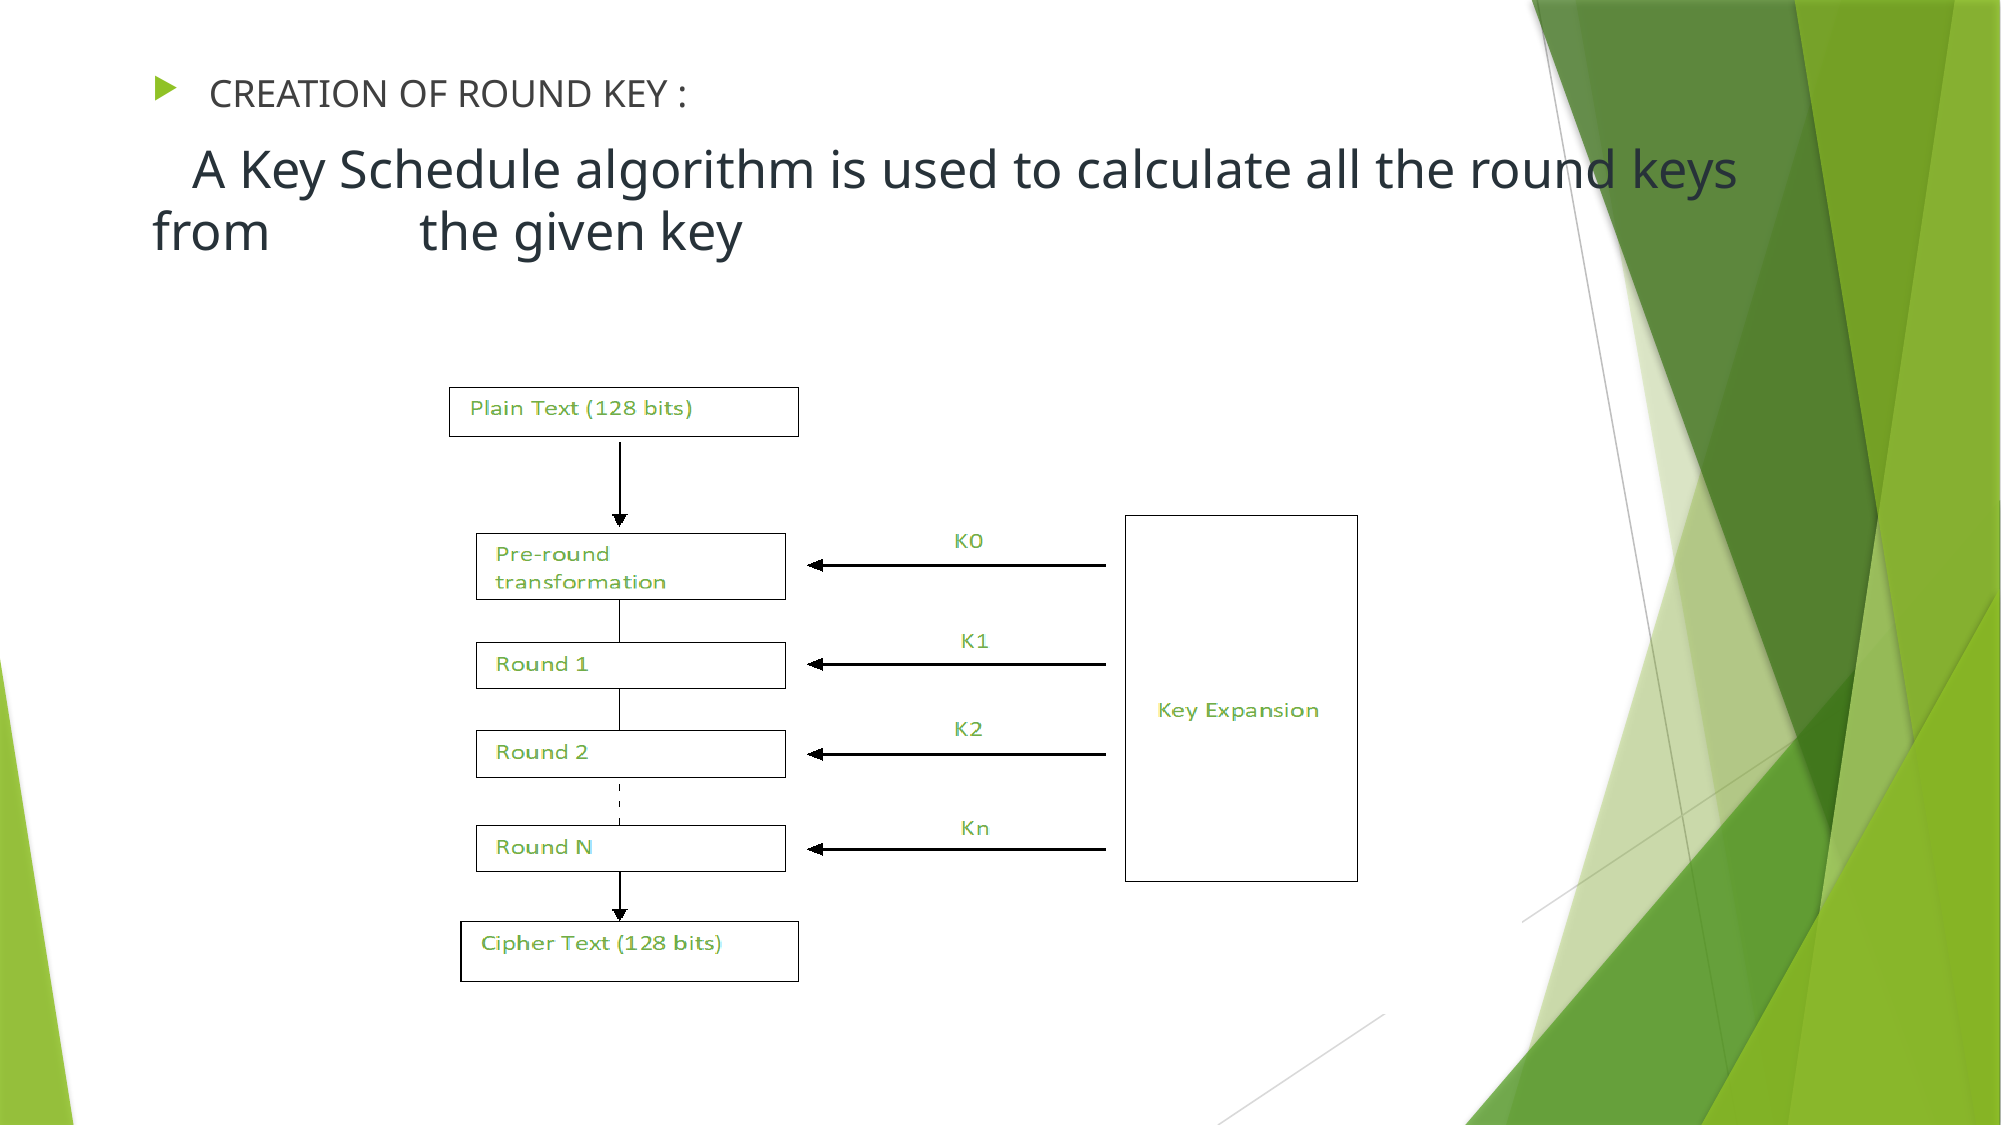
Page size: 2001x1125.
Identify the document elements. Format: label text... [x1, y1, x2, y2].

list CREATION OF ROUND KEY : A Key Schedule algorithm is used to calculate all the round keys from the given key [137, 62, 1863, 1014]
picture [340, 375, 1522, 1014]
